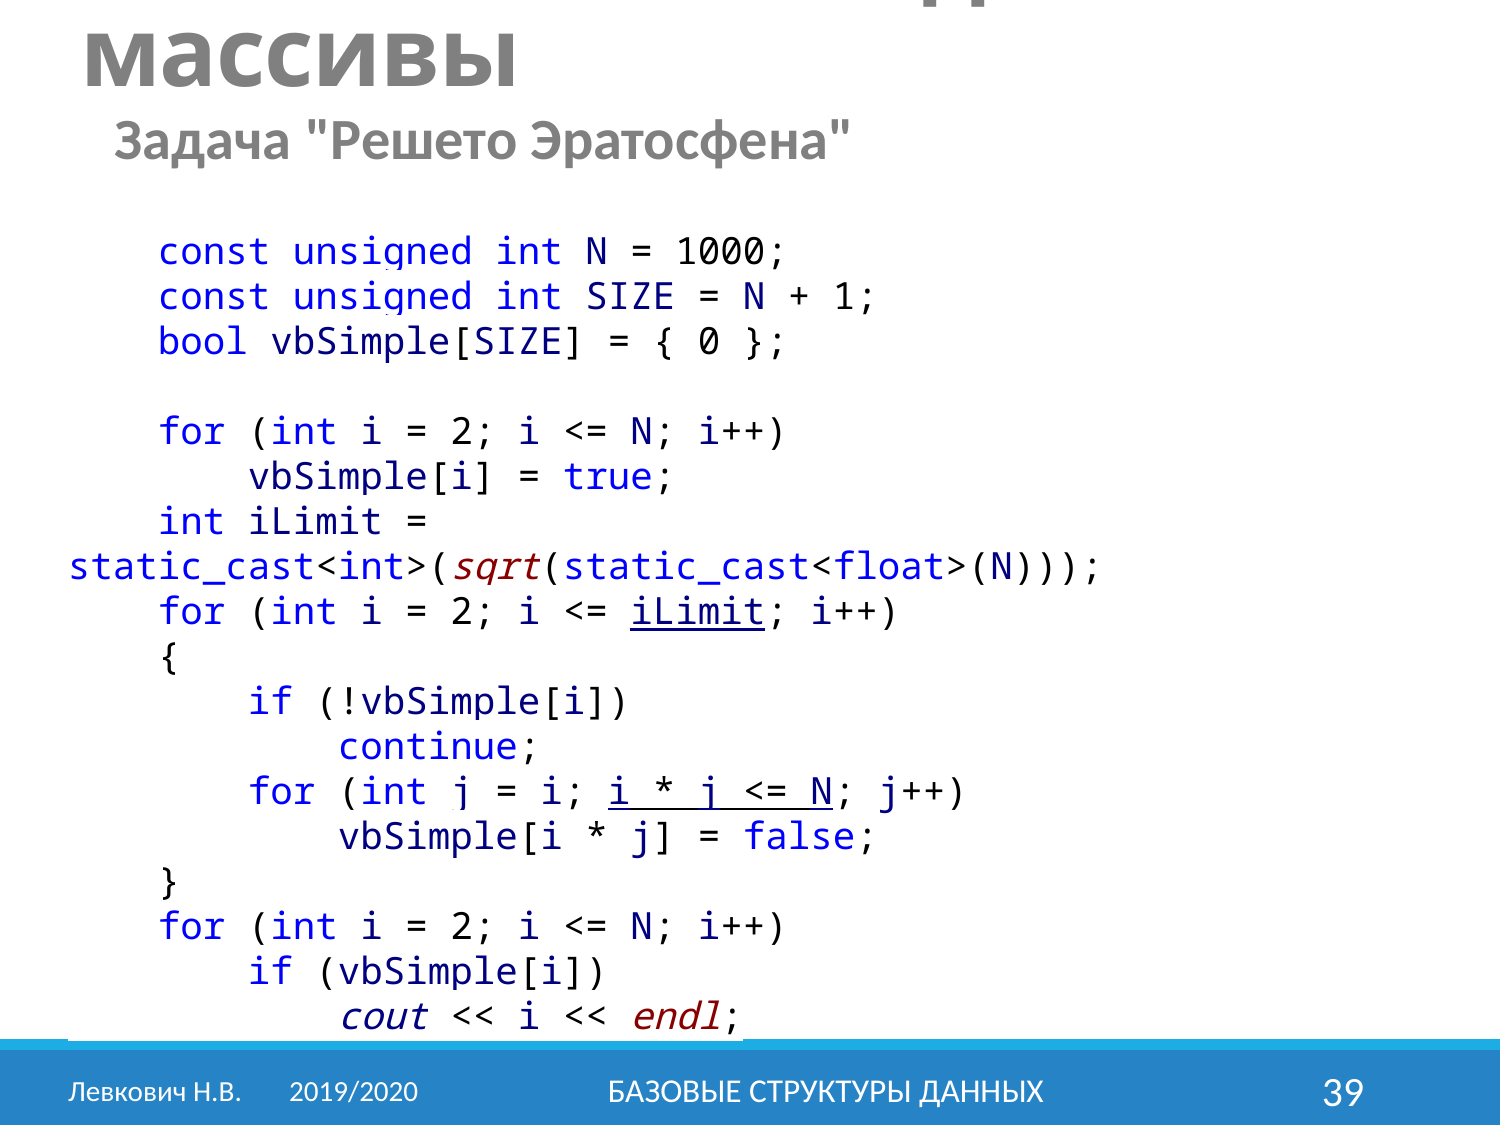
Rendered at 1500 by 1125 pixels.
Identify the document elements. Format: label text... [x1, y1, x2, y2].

text_box const unsigned int N = 1000; const unsigned int SIZE = N + 1; bool vbSimple[SIZE] = { 0 }; for (int i = 2; i <= N; i++) vbSimple[i] = true; int iLimit = static_cast<int>(sqrt(static_cast<float>(N))); for (int i = 2; i <= iLimit; i++) { if (!vbSimple[i]) continue; for (int j = i; i * j <= N; j++) vbSimple[i * j] = false; } for (int i = 2; i <= N; i++) if (vbSimple[i]) cout << i << endl; [53, 219, 1459, 1045]
slide_number 39 [1218, 1059, 1380, 1120]
text_box Составные типы данных: массивы [64, 0, 1459, 114]
slide_number Левкович Н.В. 2019/2020 [47, 1059, 440, 1120]
text_box Задача "Решето Эратосфена" [100, 101, 1459, 180]
footer Базовые структуры данных [453, 1059, 1199, 1120]
